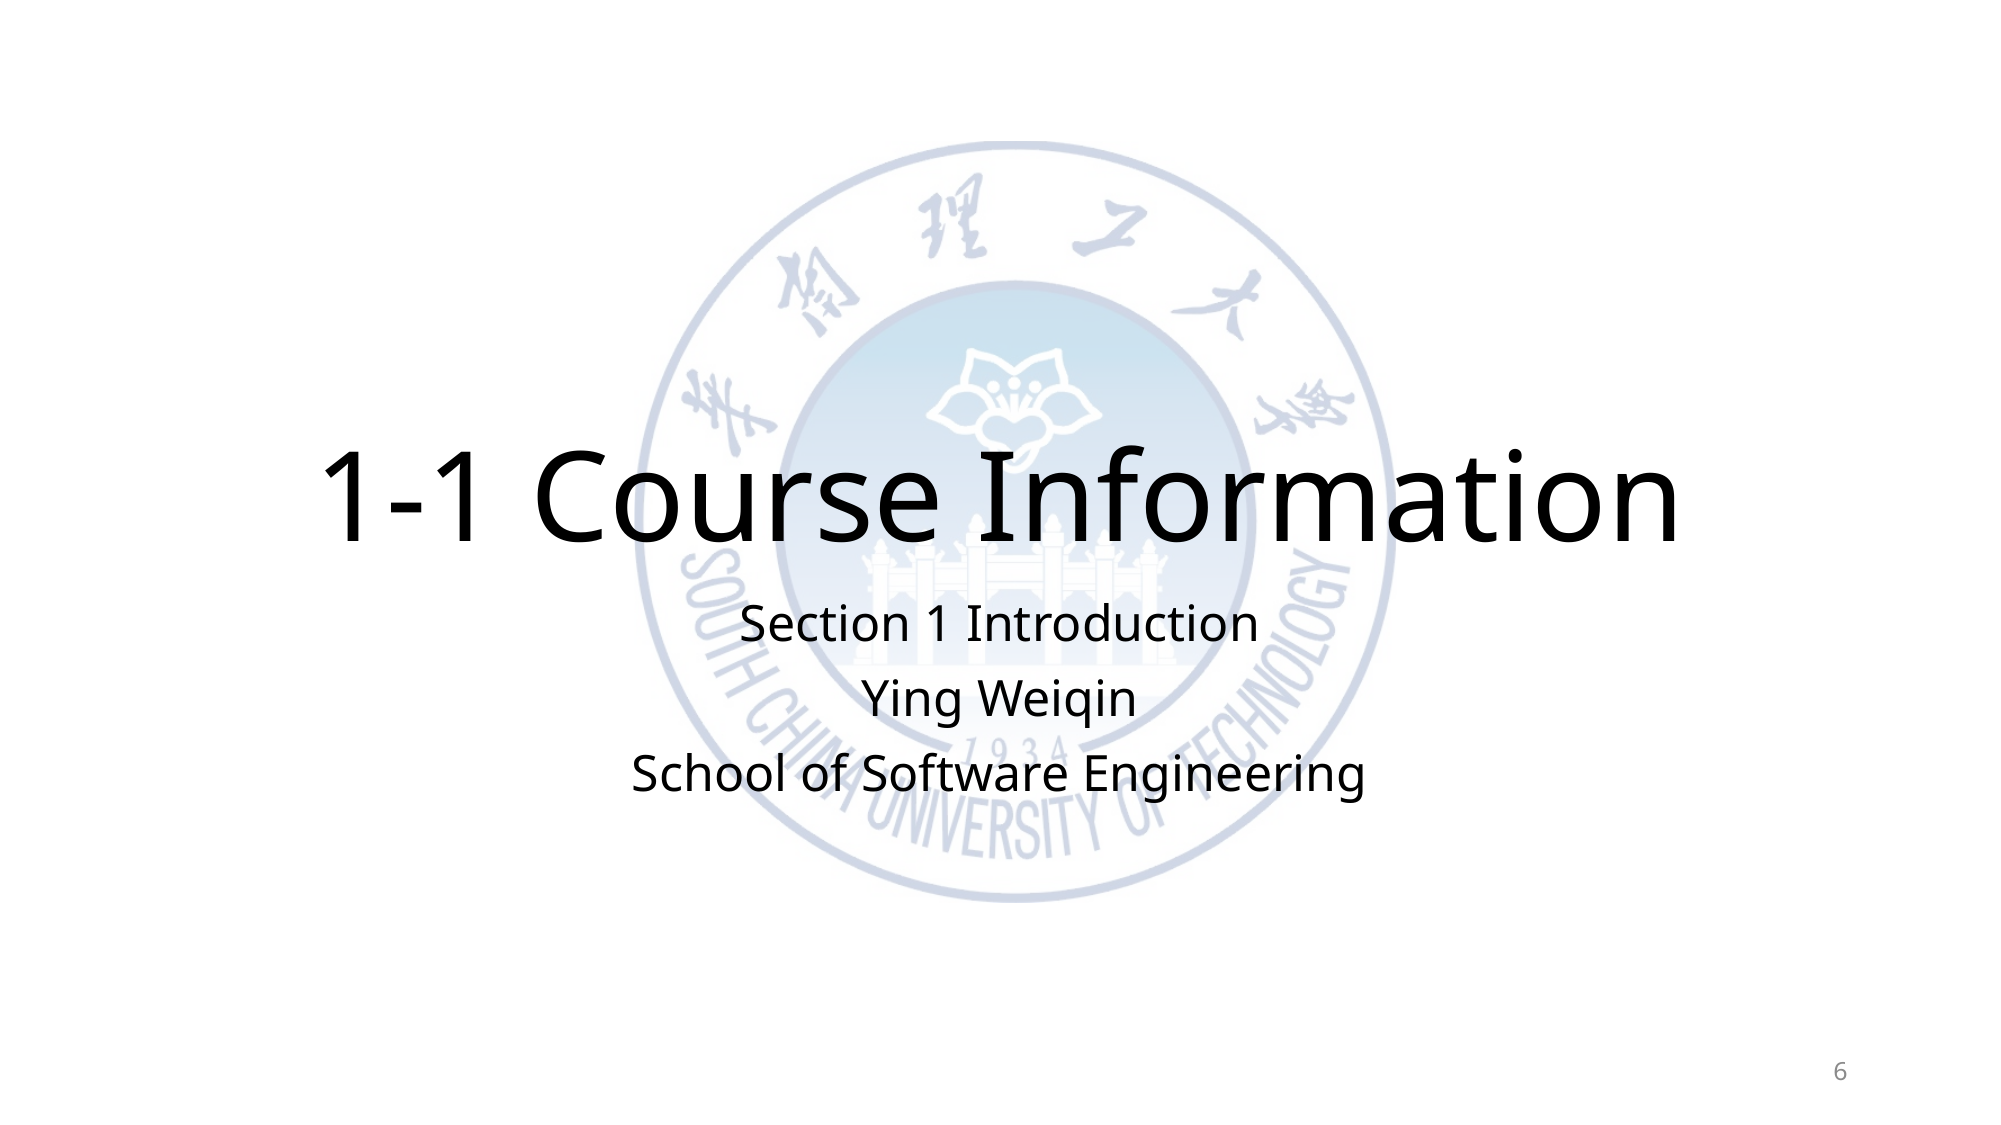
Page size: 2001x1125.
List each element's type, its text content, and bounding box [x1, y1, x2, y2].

slide_number 6 [1412, 1042, 1863, 1103]
subtitle Section 1 Introduction Ying Weiqin School of Software Engineering [249, 590, 1750, 863]
title 1-1 Course Information [249, 184, 1750, 576]
